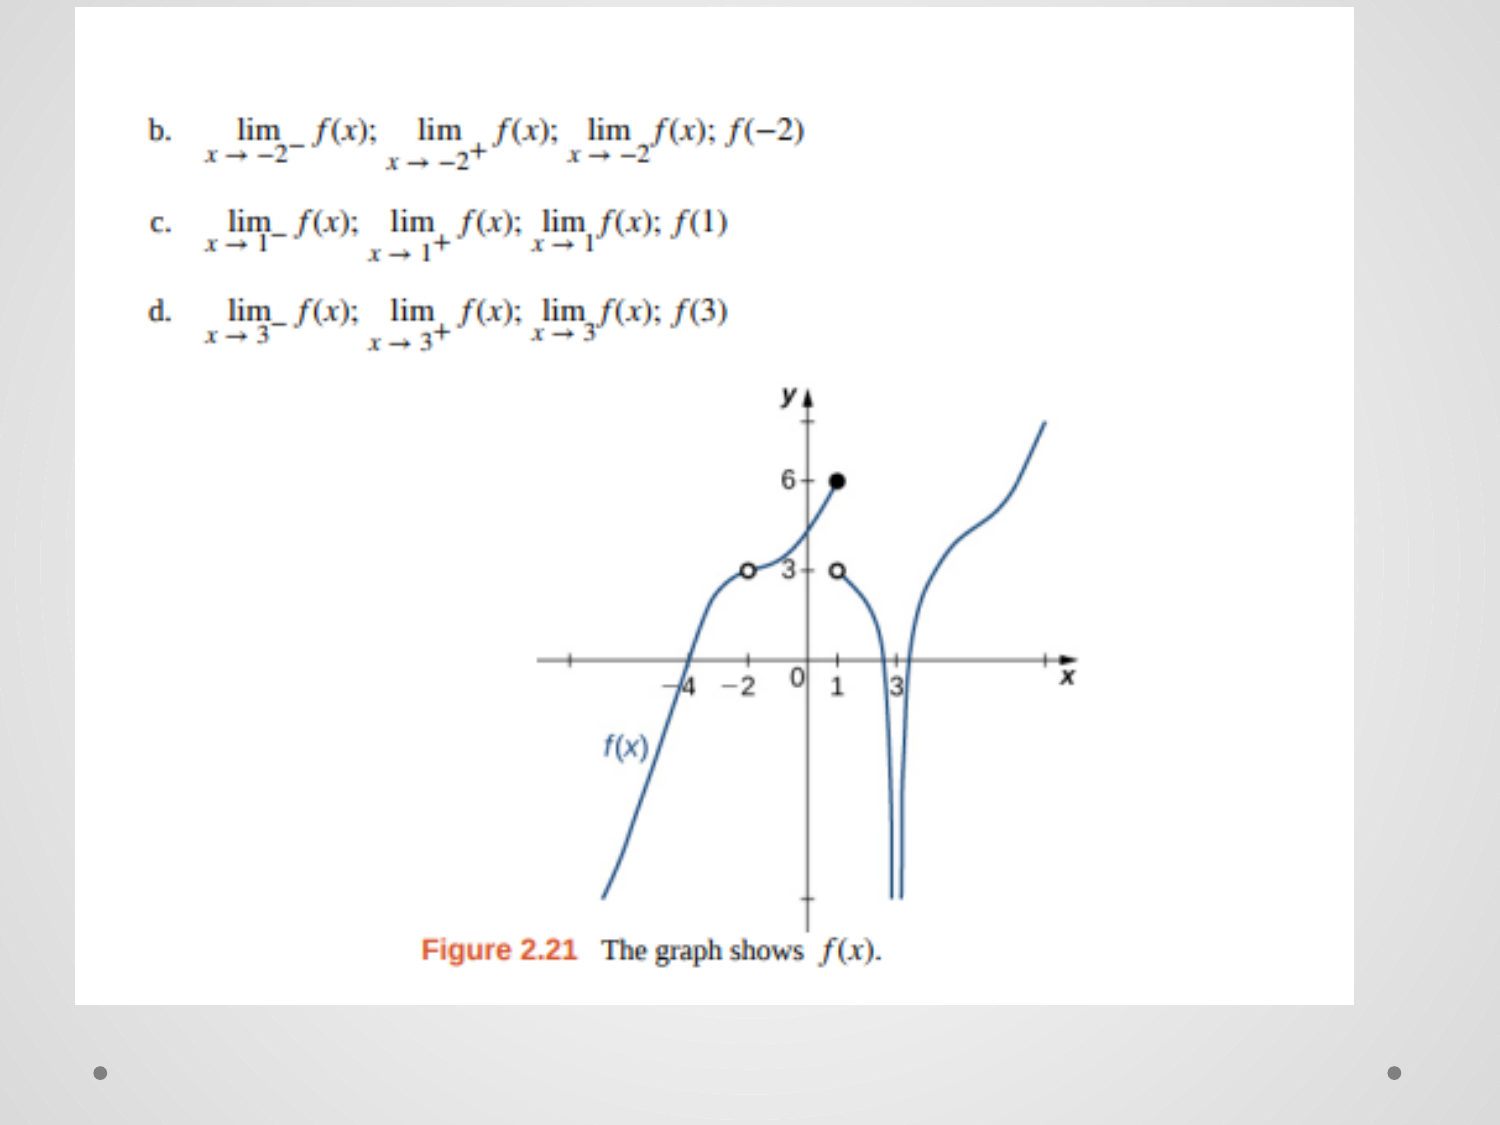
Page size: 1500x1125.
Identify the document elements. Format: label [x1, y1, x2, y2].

picture [74, 7, 1355, 1006]
